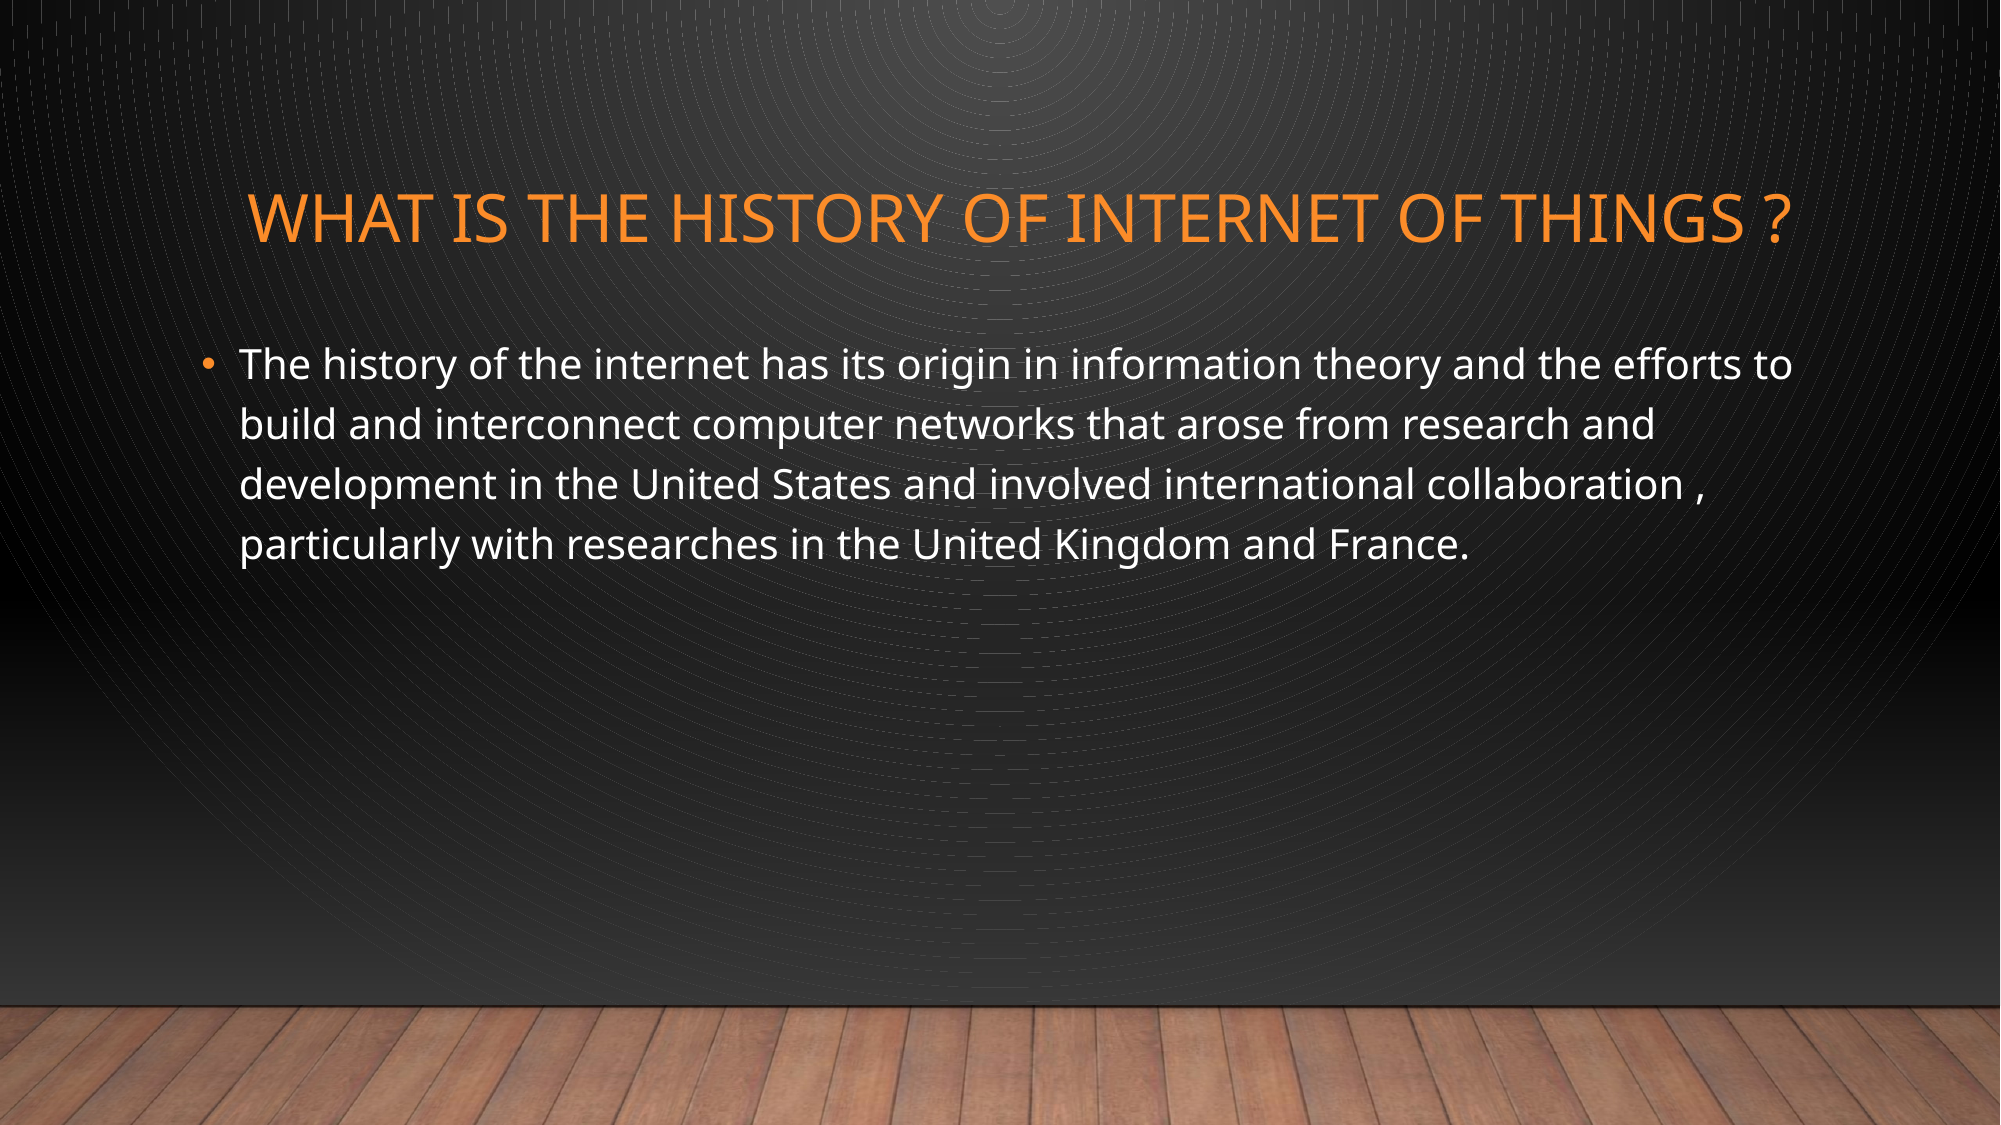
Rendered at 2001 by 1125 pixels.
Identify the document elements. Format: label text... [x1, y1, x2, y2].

list The history of the internet has its origin in information theory and the efforts to build and interconnect computer networks that arose from research and development in the United States and involved international collaboration , particularly with researches in the United Kingdom and France. [186, 320, 1814, 897]
title What is the history of Internet of things ? [227, 138, 1814, 305]
picture [0, 1005, 2000, 1125]
